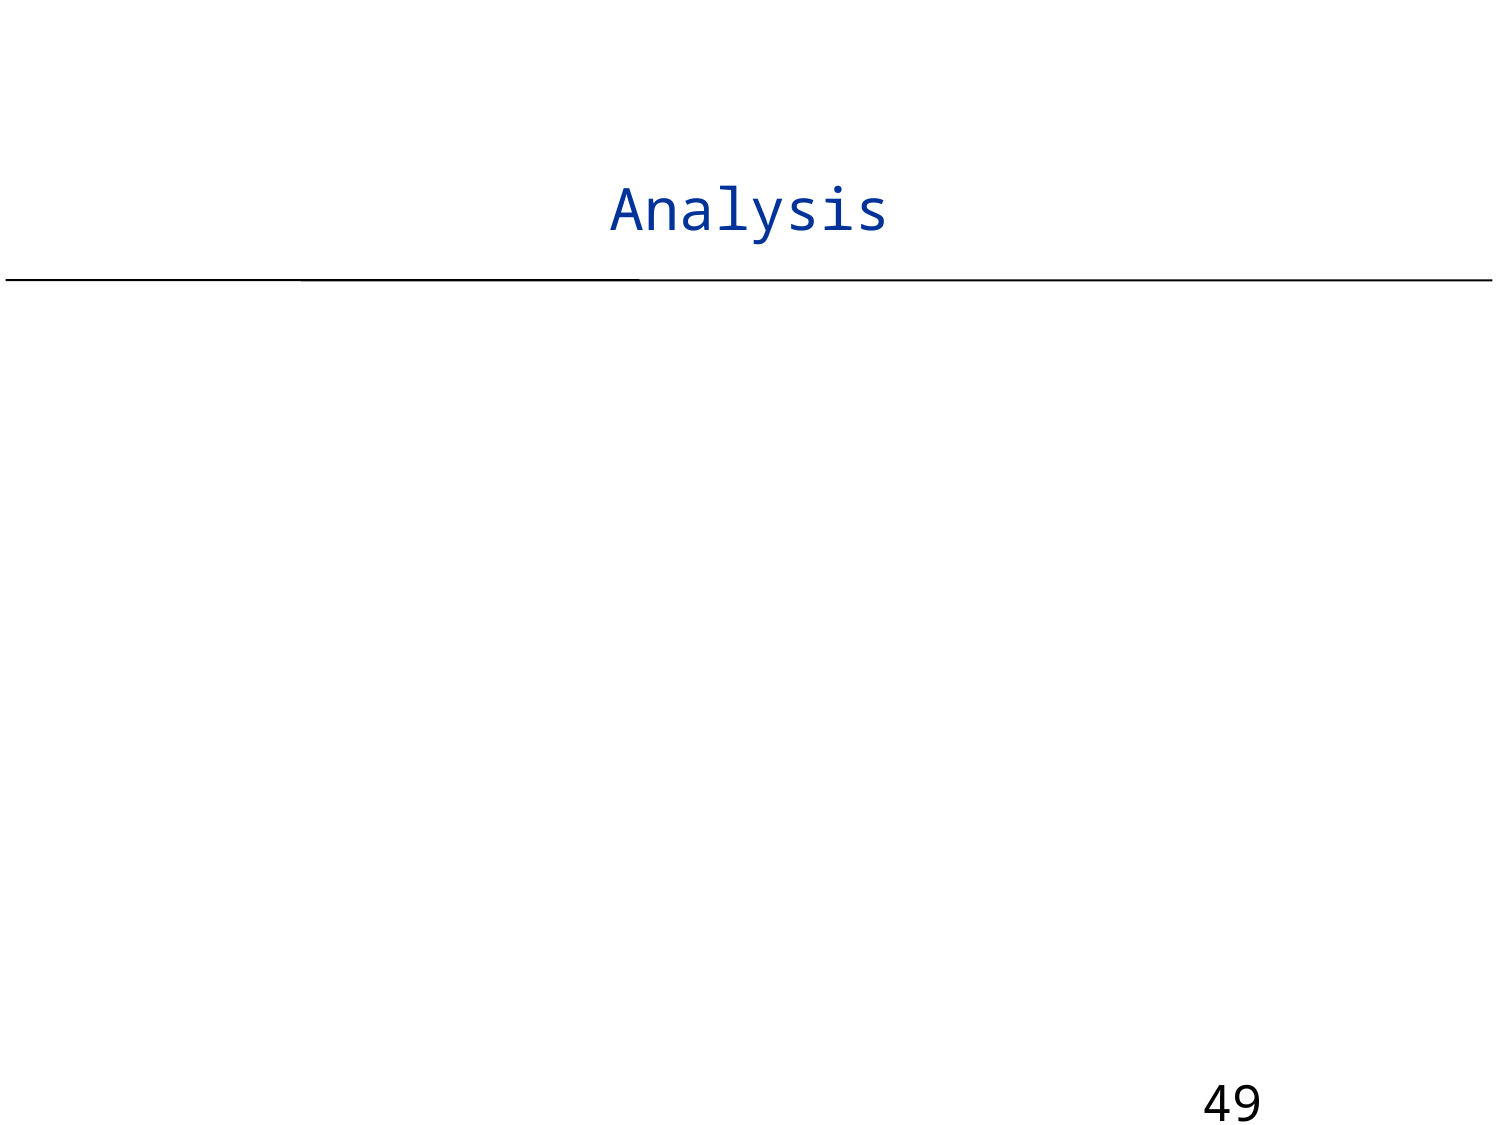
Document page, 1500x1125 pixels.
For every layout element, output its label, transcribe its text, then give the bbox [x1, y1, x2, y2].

text_box Analysis [0, 0, 1500, 250]
slide_number 49 [1187, 1068, 1499, 1125]
